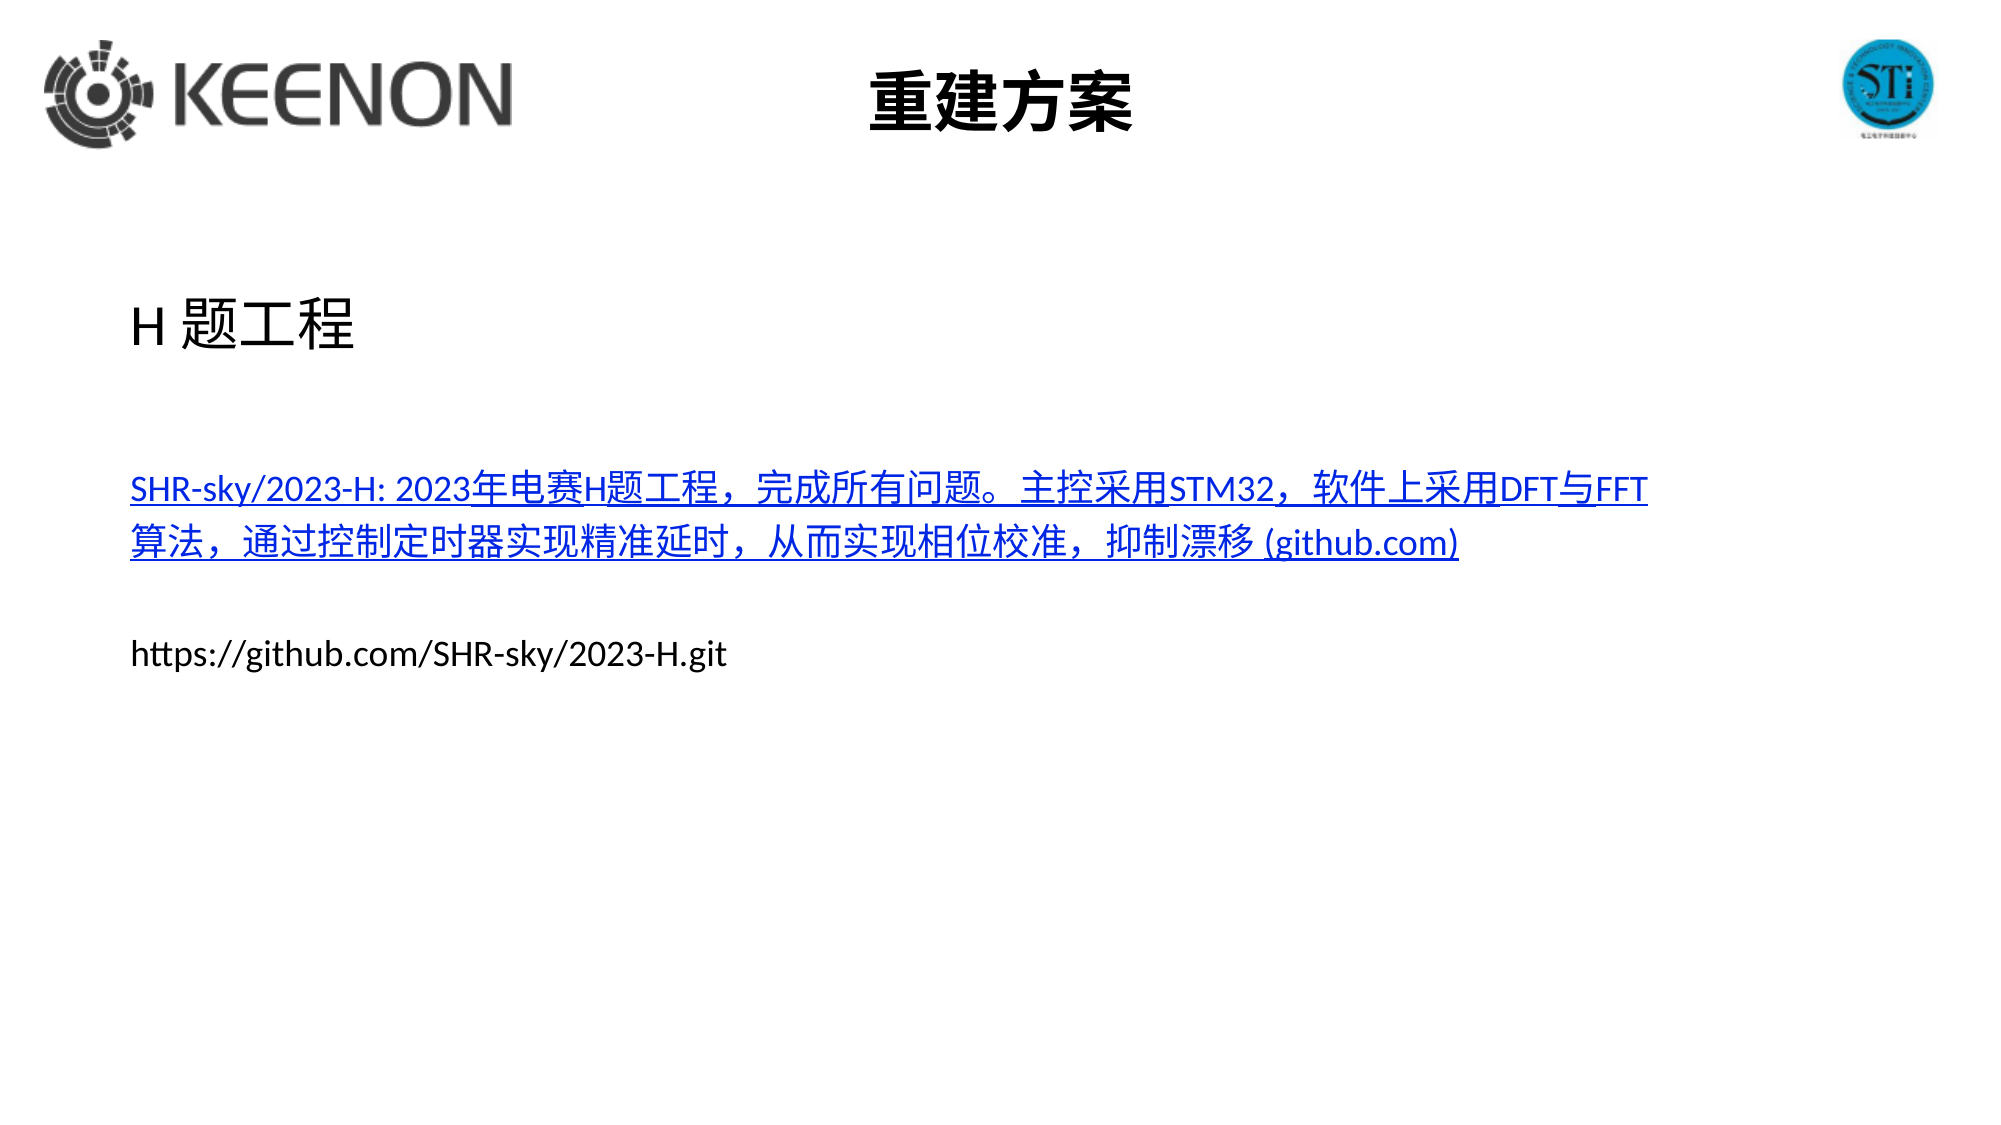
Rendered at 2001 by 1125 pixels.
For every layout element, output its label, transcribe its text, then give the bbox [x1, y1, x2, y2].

text_box https://github.com/SHR-sky/2023-H.git [115, 621, 1116, 682]
picture [1831, 29, 1953, 149]
text_box SHR-sky/2023-H: 2023年电赛H题工程，完成所有问题。主控采用STM32，软件上采用DFT与FFT算法，通过控制定时器实现精准延时，从而实现相位校准，抑制漂移 (github.com) [115, 456, 1734, 580]
text_box H题工程 [115, 279, 855, 365]
text_box 重建方案 [712, 52, 1289, 147]
picture [44, 40, 513, 151]
